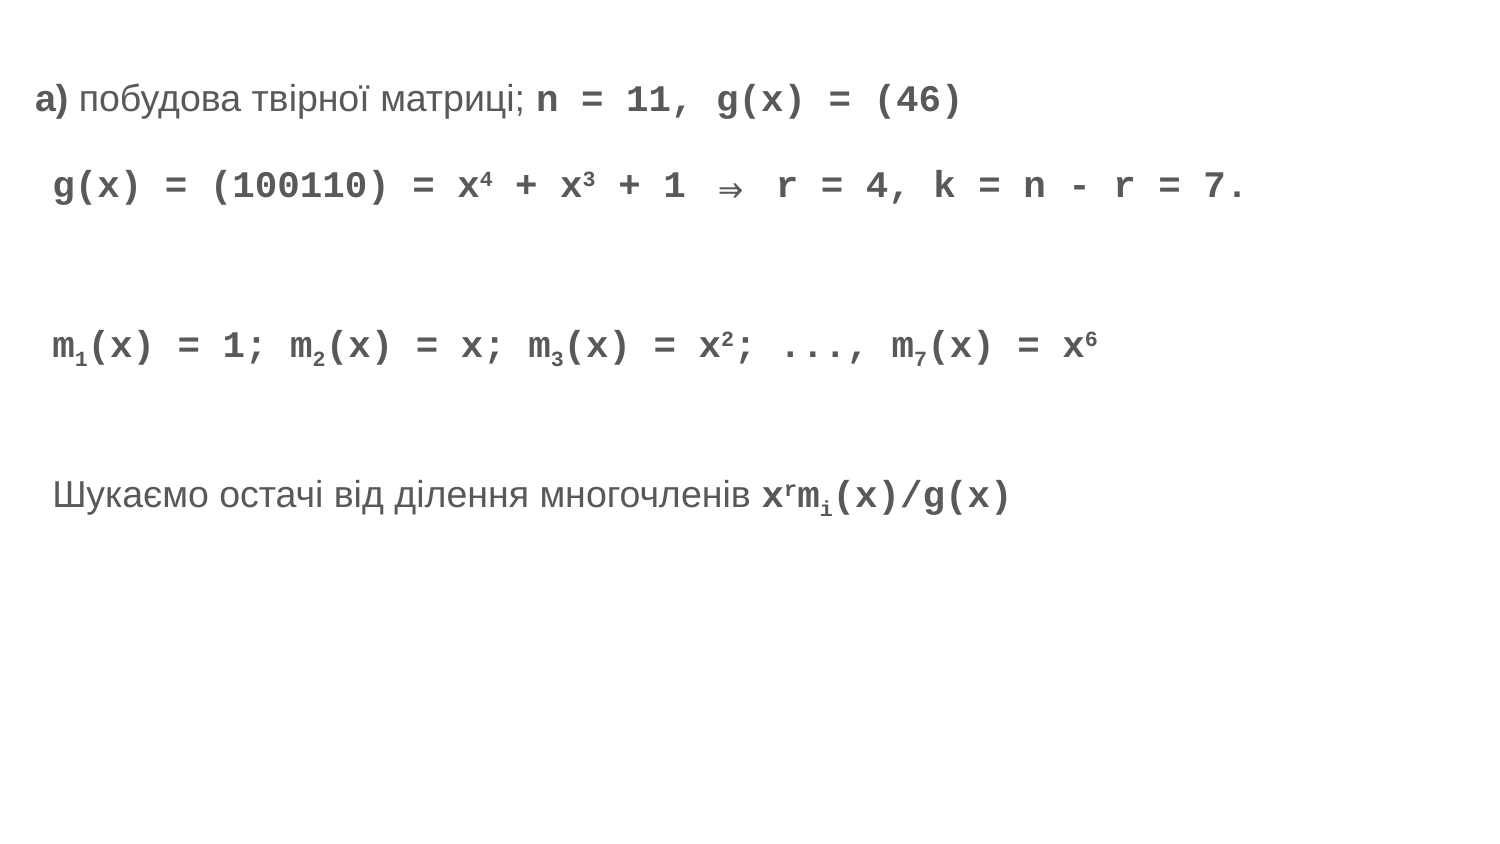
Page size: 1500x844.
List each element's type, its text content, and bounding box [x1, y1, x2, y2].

text_box g(x) = (100110) = x4 + x3 + 1 ⇒ r = 4, k = n - r = 7. [37, 138, 1450, 220]
text_box Шукаємо остачі від ділення многочленів xrmi(x)/g(x) [37, 447, 1450, 536]
list а) побудова твірної матриці; n = 11, g(x) = (46) [20, 52, 1473, 157]
text_box m1(x) = 1; m2(x) = x; m3(x) = x2; ..., m7(x) = x6 [37, 297, 1450, 386]
